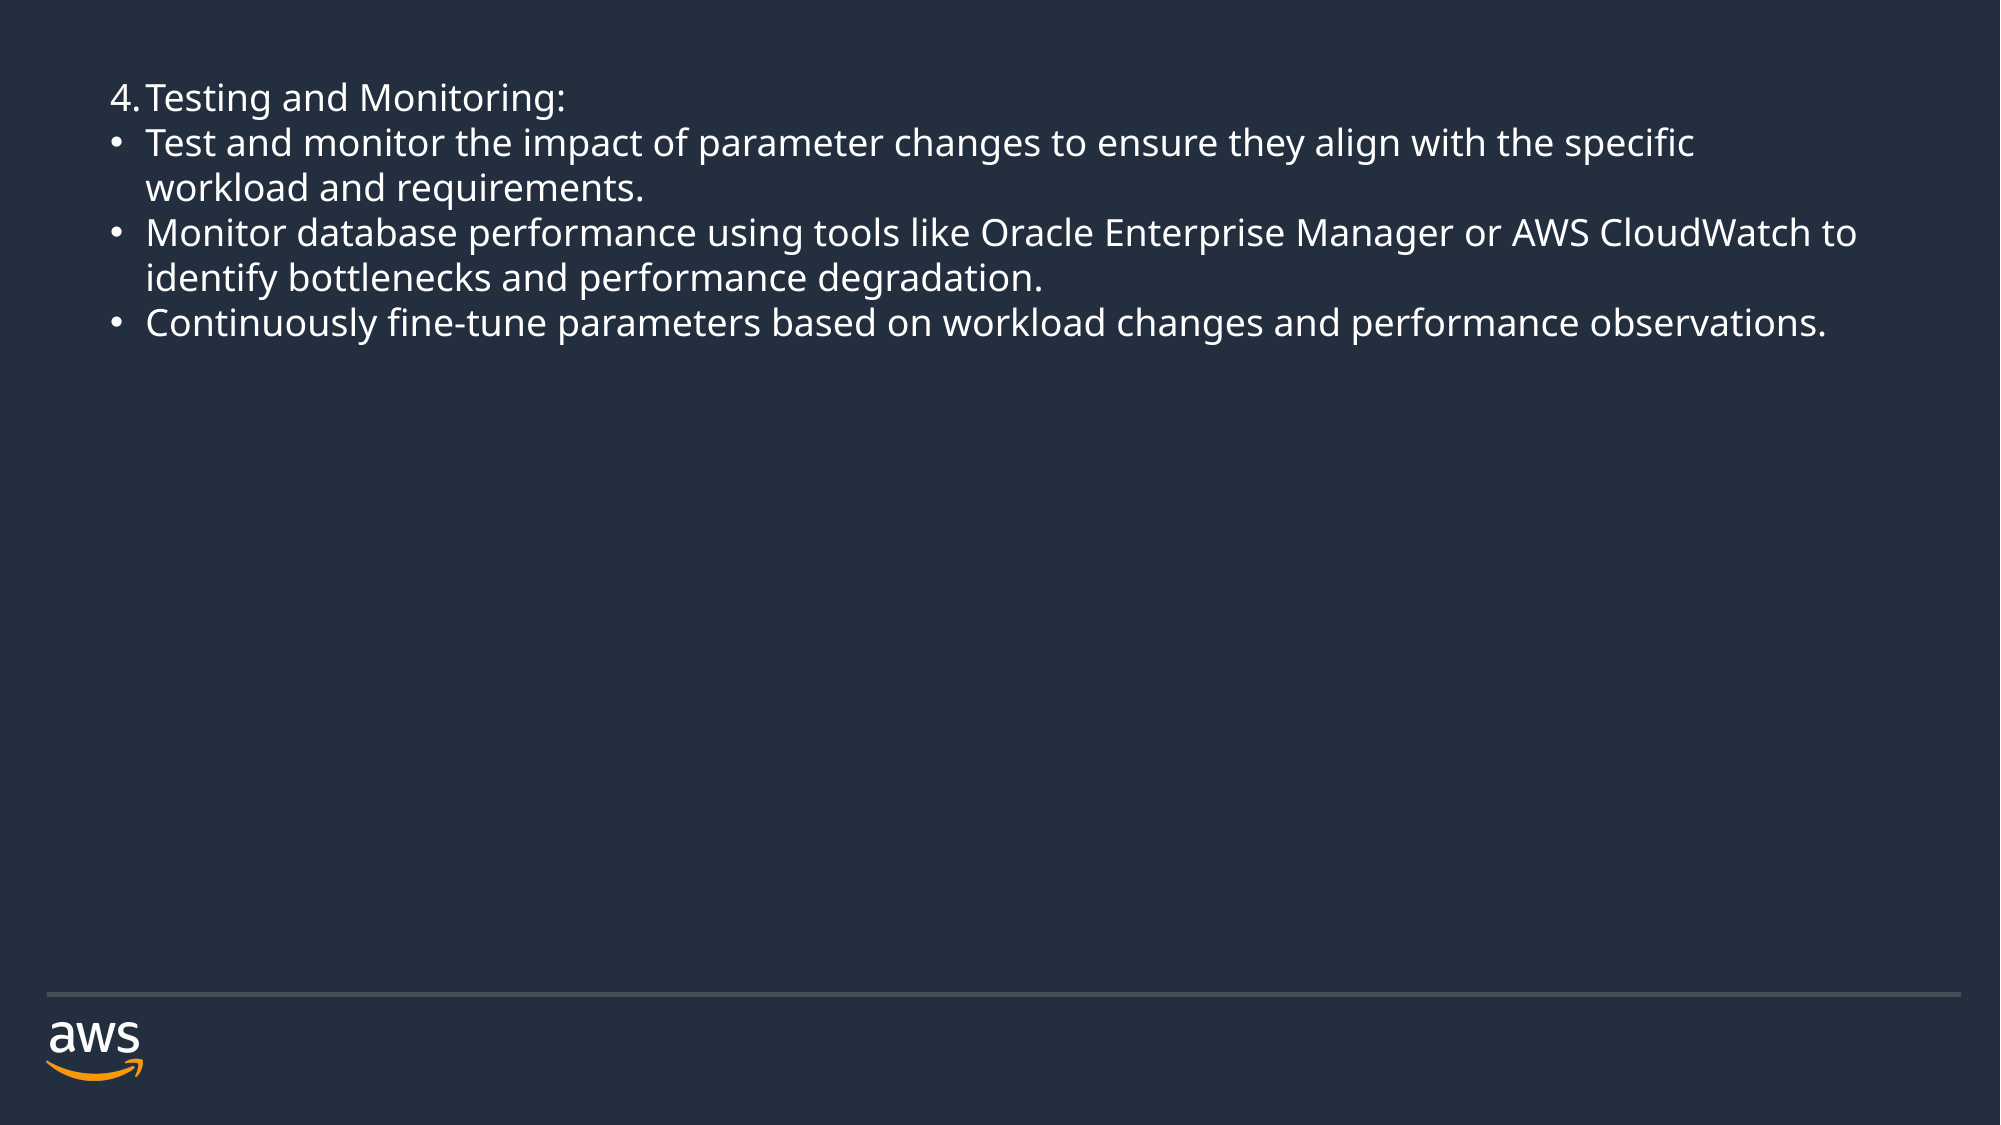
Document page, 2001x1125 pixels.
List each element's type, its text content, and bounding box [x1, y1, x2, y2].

text_box Testing and Monitoring: Test and monitor the impact of parameter changes to ensure they align with the specific workload and requirements. Monitor database performance using tools like Oracle Enterprise Manager or AWS CloudWatch to identify bottlenecks and performance degradation. Continuously fine-tune parameters based on workload changes and performance observations. [95, 66, 1881, 352]
picture [46, 1022, 143, 1081]
